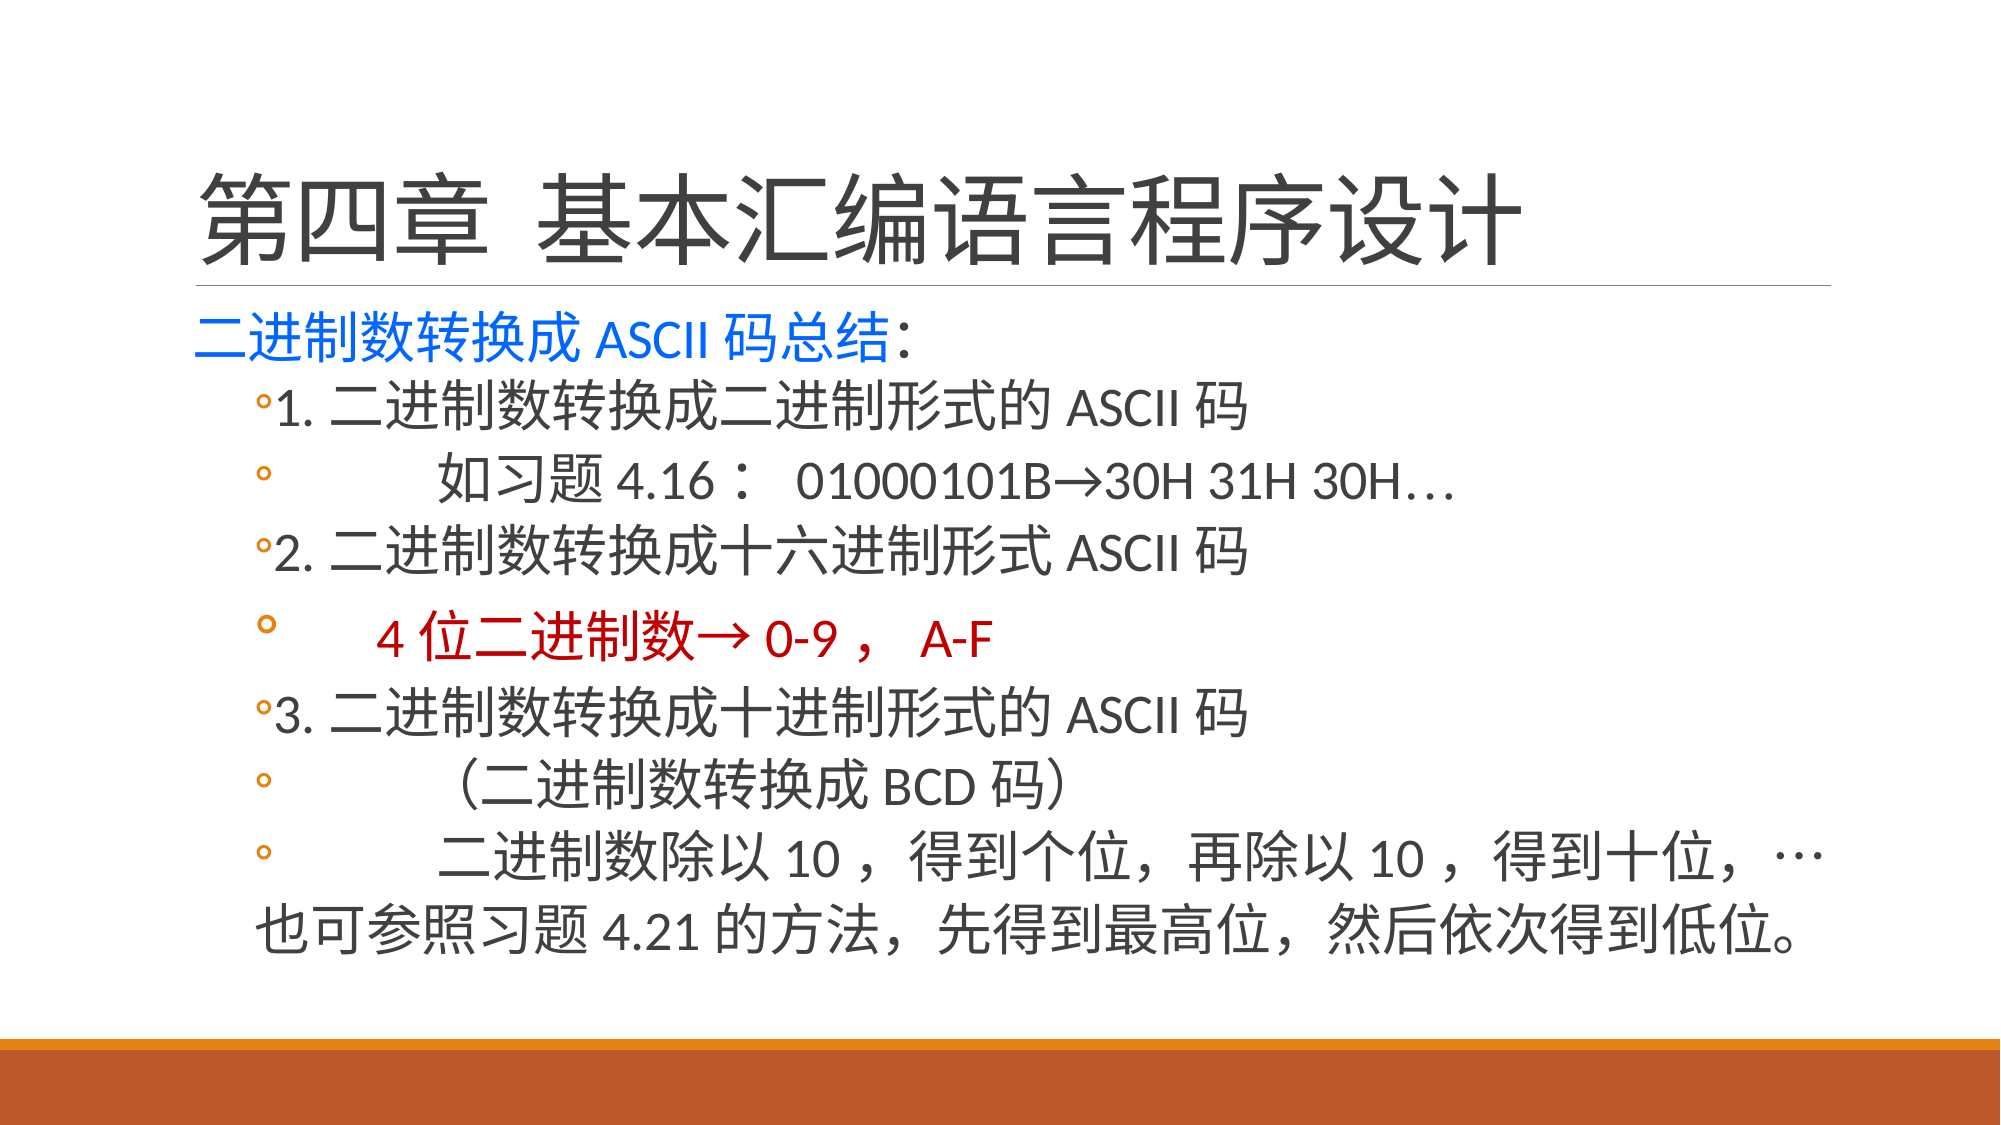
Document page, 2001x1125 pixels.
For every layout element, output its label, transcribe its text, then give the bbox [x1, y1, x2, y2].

list 二进制数转换成ASCII码总结： 1.二进制数转换成二进制形式的ASCII码 如习题4.16：01000101B→30H 31H 30H… 2.二进制数转换成十六进制形式ASCII码 4位二进制数→0-9，A-F 3.二进制数转换成十进制形式的ASCII码 （二进制数转换成BCD码） 二进制数除以10，得到个位，再除以10，得到十位，… 也可参照习题4.21的方法，先得到最高位，然后依次得到低位。 [180, 302, 1830, 1034]
title 第四章 基本汇编语言程序设计 [180, 47, 1830, 285]
